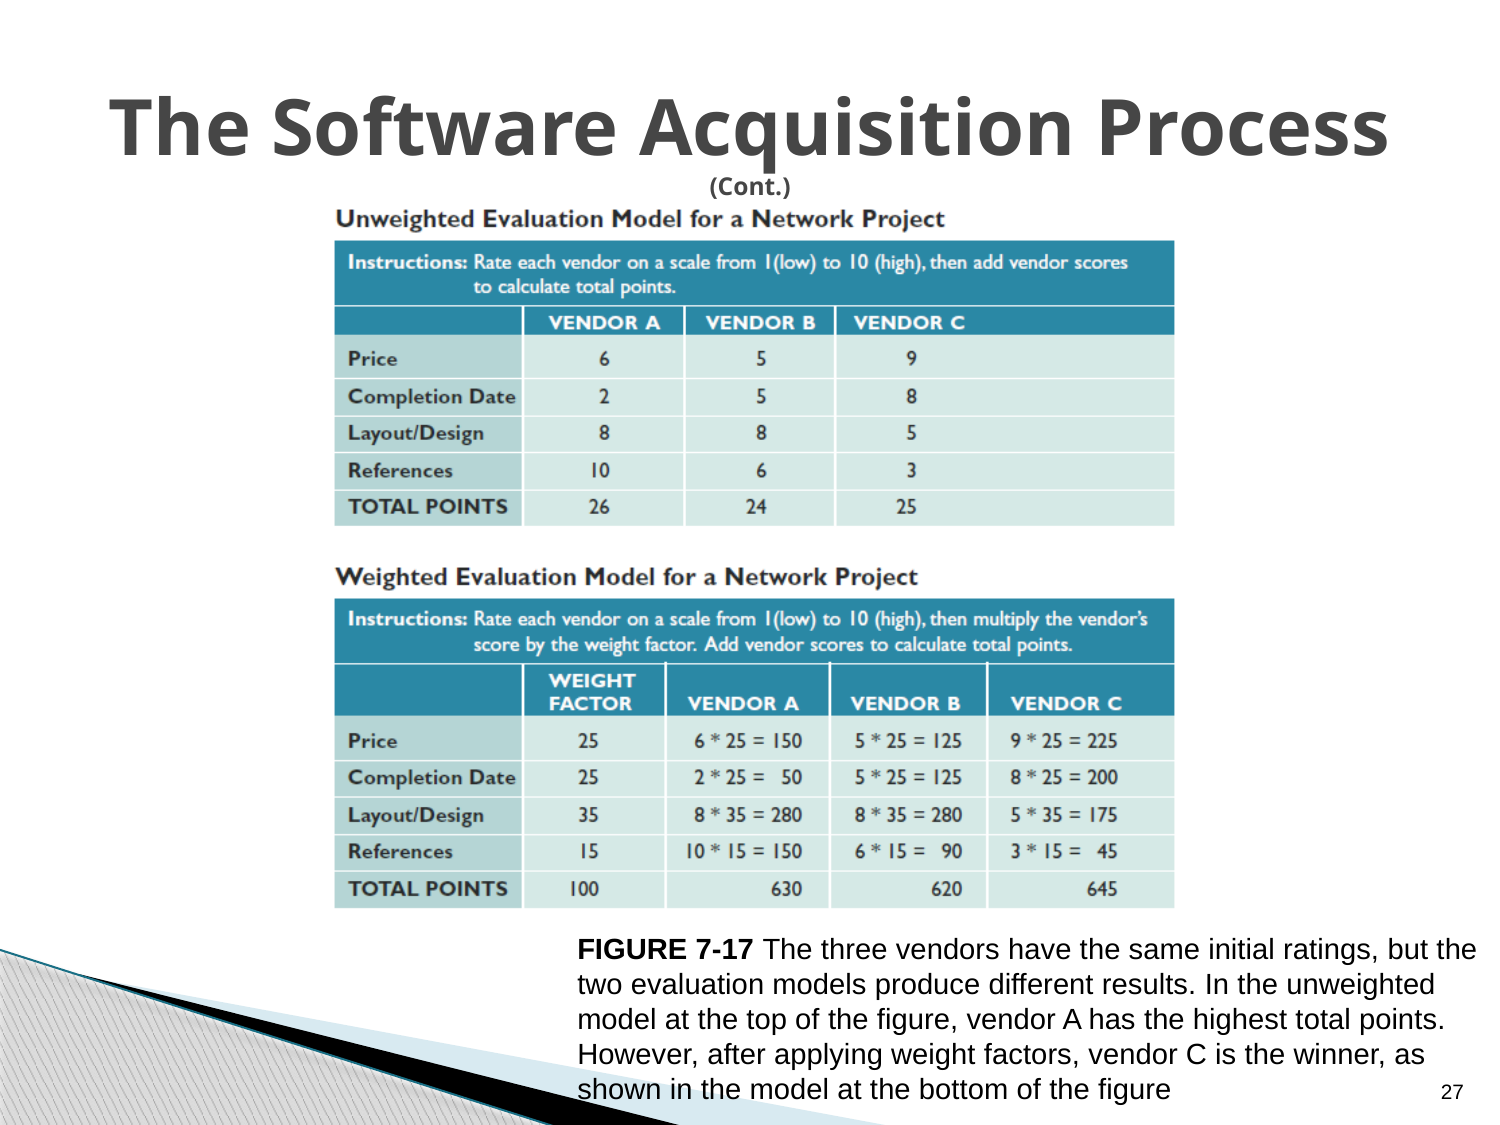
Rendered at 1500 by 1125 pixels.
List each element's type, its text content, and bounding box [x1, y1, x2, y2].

picture [324, 199, 1188, 919]
title The Software Acquisition Process (Cont.) [75, 45, 1425, 233]
text_box FIGURE 7-17 The three vendors have the same initial ratings, but the two evaluation models produce different results. In the unweighted model at the top of the figure, vendor A has the highest total points. However, after applying weight factors, vendor C is the winner, as shown in the model at the bottom of the figure [562, 922, 1500, 1113]
